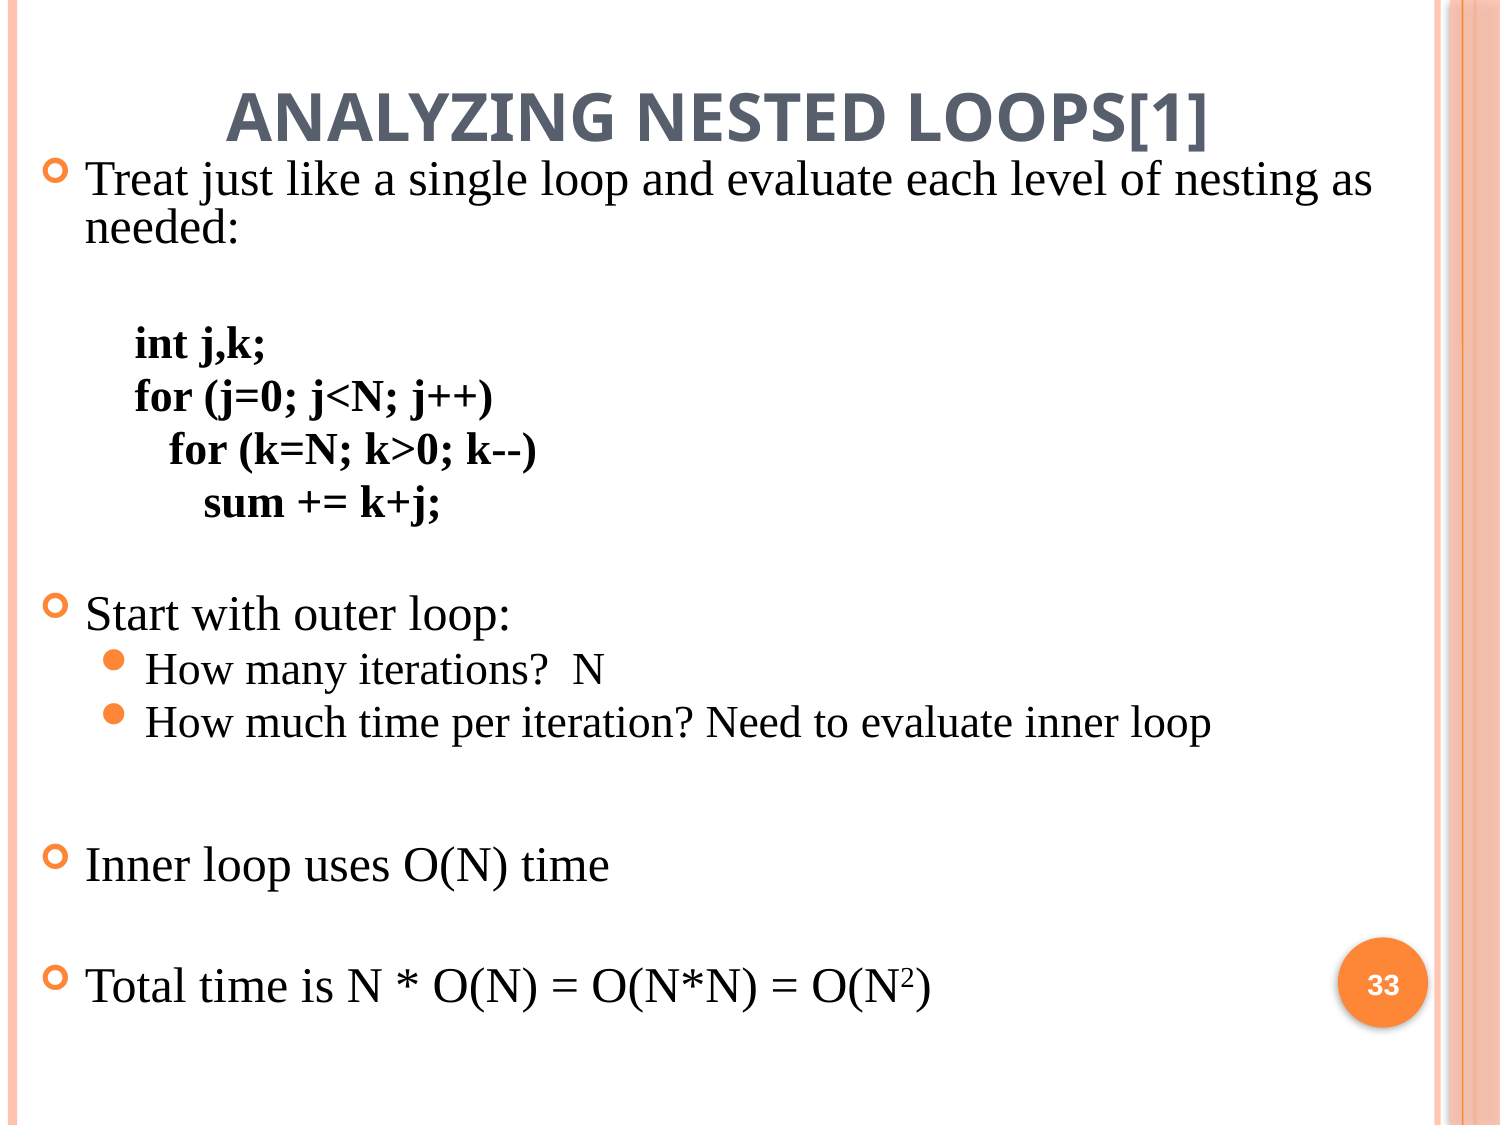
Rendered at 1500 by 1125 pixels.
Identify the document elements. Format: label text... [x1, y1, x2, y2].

title Analyzing Nested Loops[1] [0, 45, 1438, 163]
list Treat just like a single loop and evaluate each level of nesting as needed: int j,k; for (j=0; j<N; j++) for (k=N; k>0; k--) sum += k+j; Start with outer loop: How many iterations? N How much time per iteration? Need to evaluate inner loop Inner loop uses O(N) time Total time is N * O(N) = O(N*N) = O(N2) [24, 149, 1413, 1063]
slide_number 33 [1333, 940, 1434, 1026]
